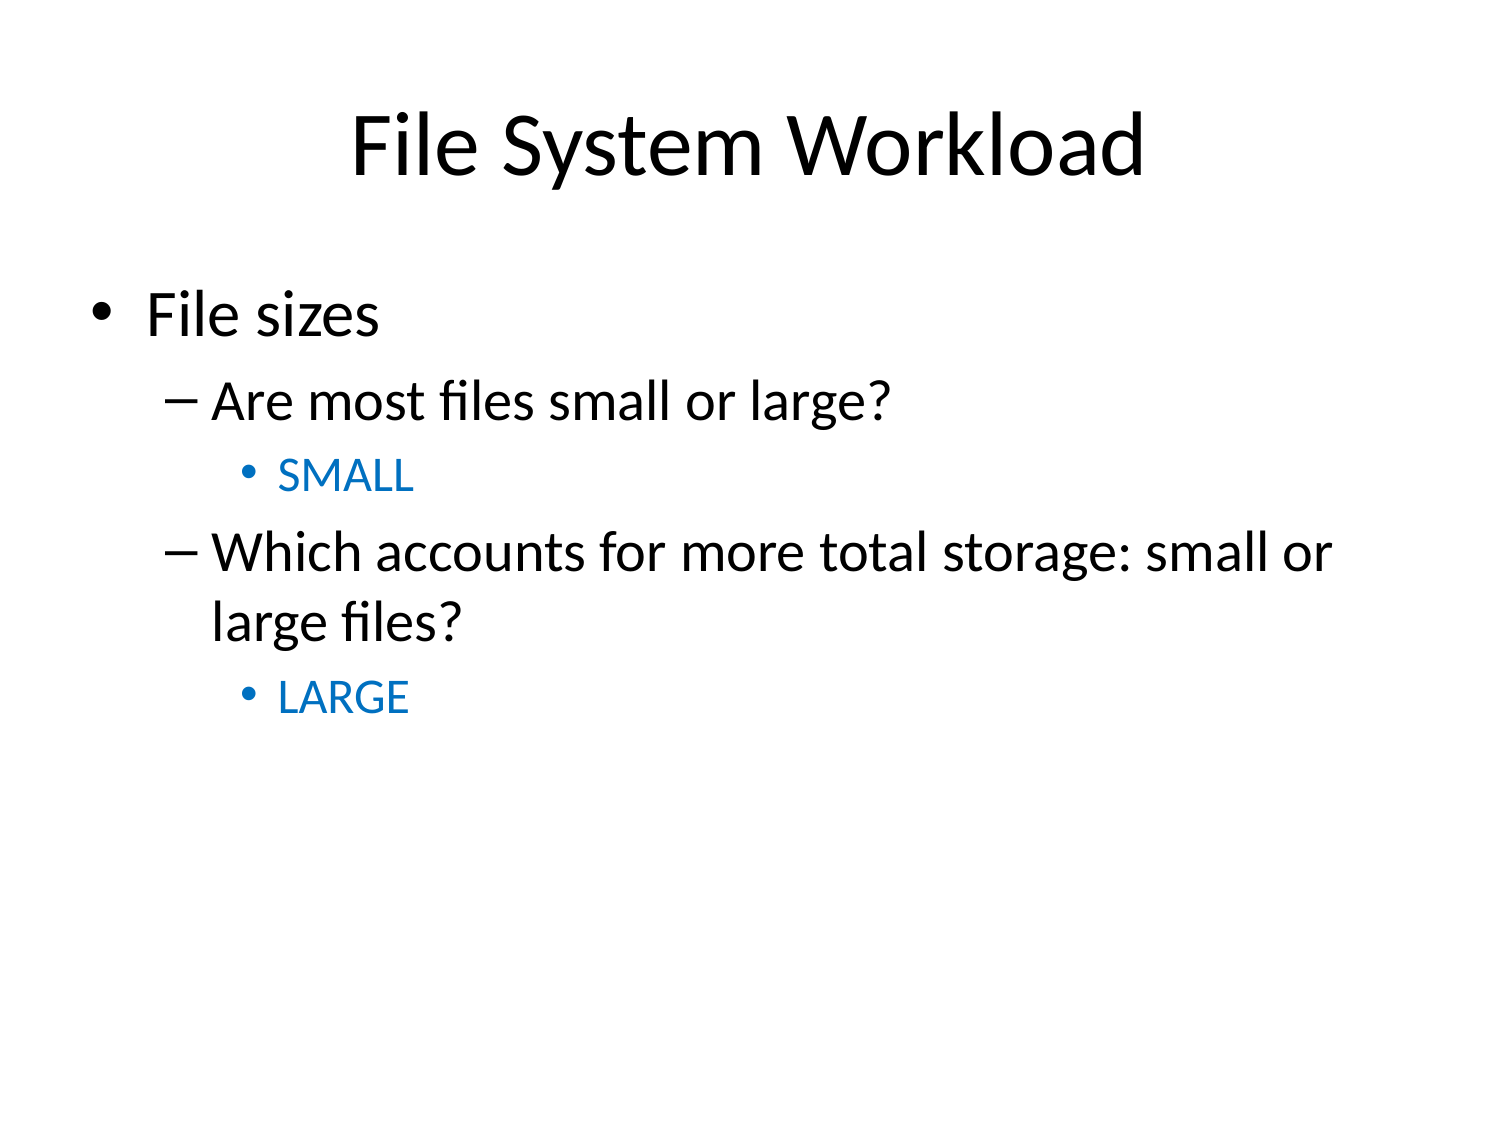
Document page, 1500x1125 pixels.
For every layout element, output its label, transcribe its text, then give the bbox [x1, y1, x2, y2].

list File sizes Are most files small or large? SMALL Which accounts for more total storage: small or large files? LARGE [75, 262, 1425, 1005]
title File System Workload [75, 45, 1425, 233]
